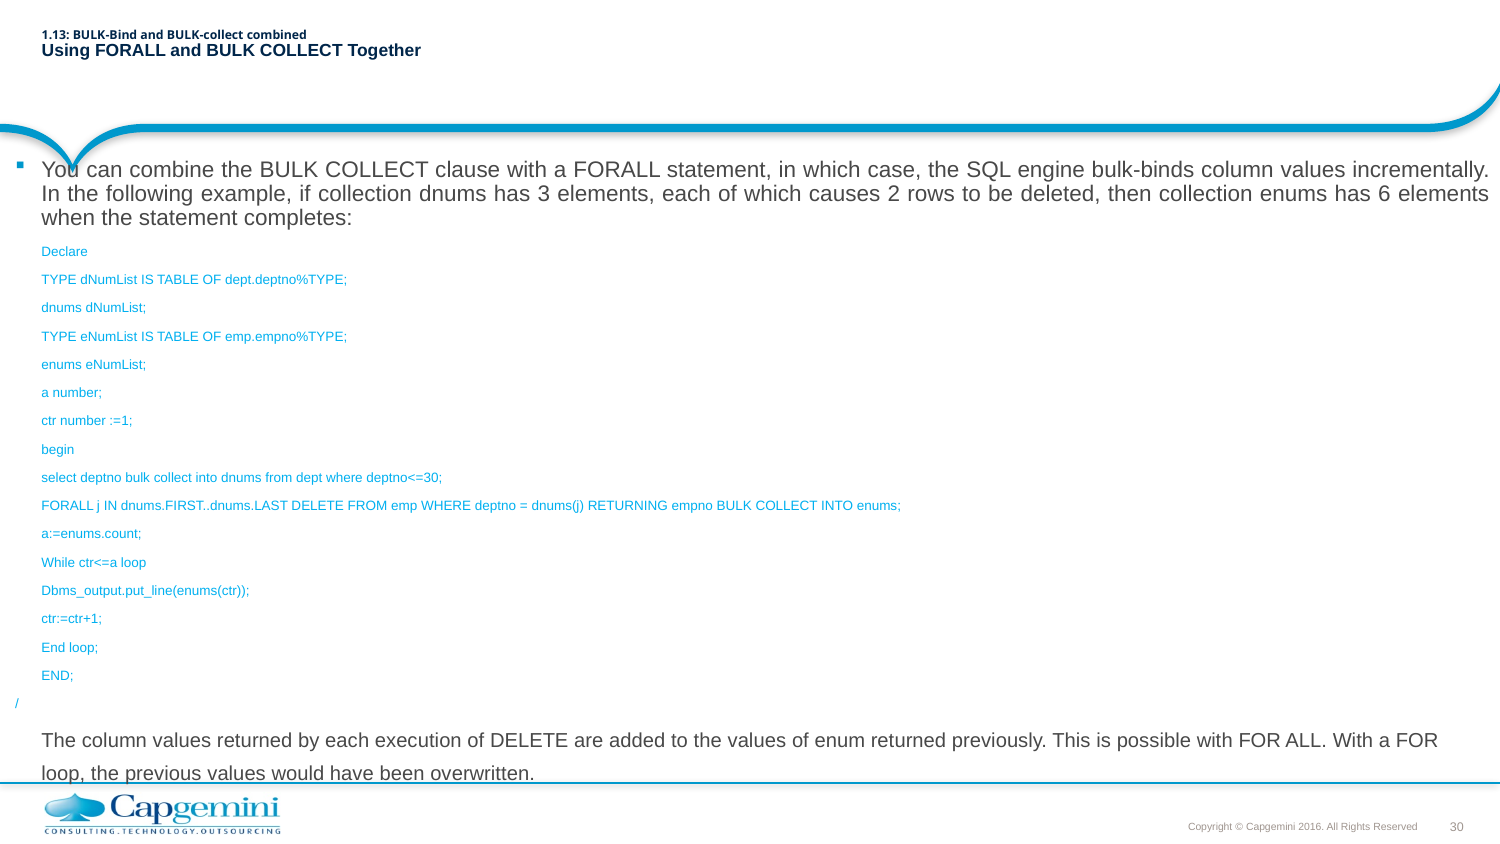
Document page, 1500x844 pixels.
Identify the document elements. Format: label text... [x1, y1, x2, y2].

picture [44, 805, 281, 835]
title 1.13: BULK-Bind and BULK-collect combined Using FORALL and BULK COLLECT Together [0, 0, 1500, 90]
list You can combine the BULK COLLECT clause with a FORALL statement, in which case, the SQL engine bulk-binds column values incrementally. In the following example, if collection dnums has 3 elements, each of which causes 2 rows to be deleted, then collection enums has 6 elements when the statement completes: Declare TYPE dNumList IS TABLE OF dept.deptno%TYPE; dnums dNumList; TYPE eNumList IS TABLE OF emp.empno%TYPE; enums eNumList; a number; ctr number :=1; begin select deptno bulk collect into dnums from dept where deptno<=30; FORALL j IN dnums.FIRST..dnums.LAST DELETE FROM emp WHERE deptno = dnums(j) RETURNING empno BULK COLLECT INTO enums; a:=enums.count; While ctr<=a loop Dbms_output.put_line(enums(ctr)); ctr:=ctr+1; End loop; END; / The column values returned by each execution of DELETE are added to the values of enum returned previously. This is possible with FOR ALL. With a FOR loop, the previous values would have been overwritten. [0, 114, 1500, 805]
